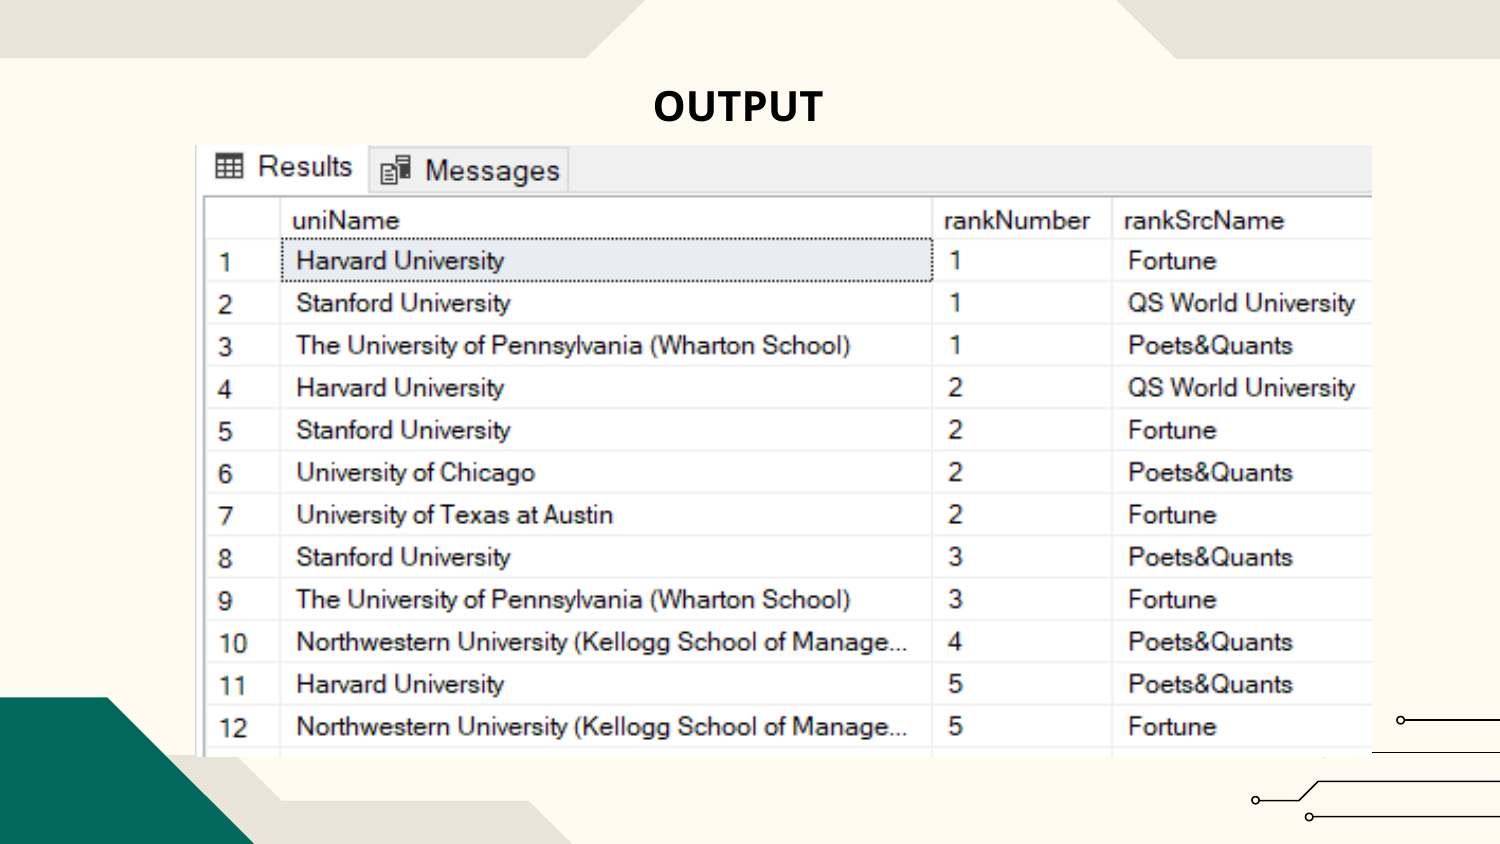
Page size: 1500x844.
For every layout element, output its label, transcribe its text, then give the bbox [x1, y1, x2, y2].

picture [195, 145, 1372, 758]
text_box OUTPUT [35, 64, 1452, 145]
